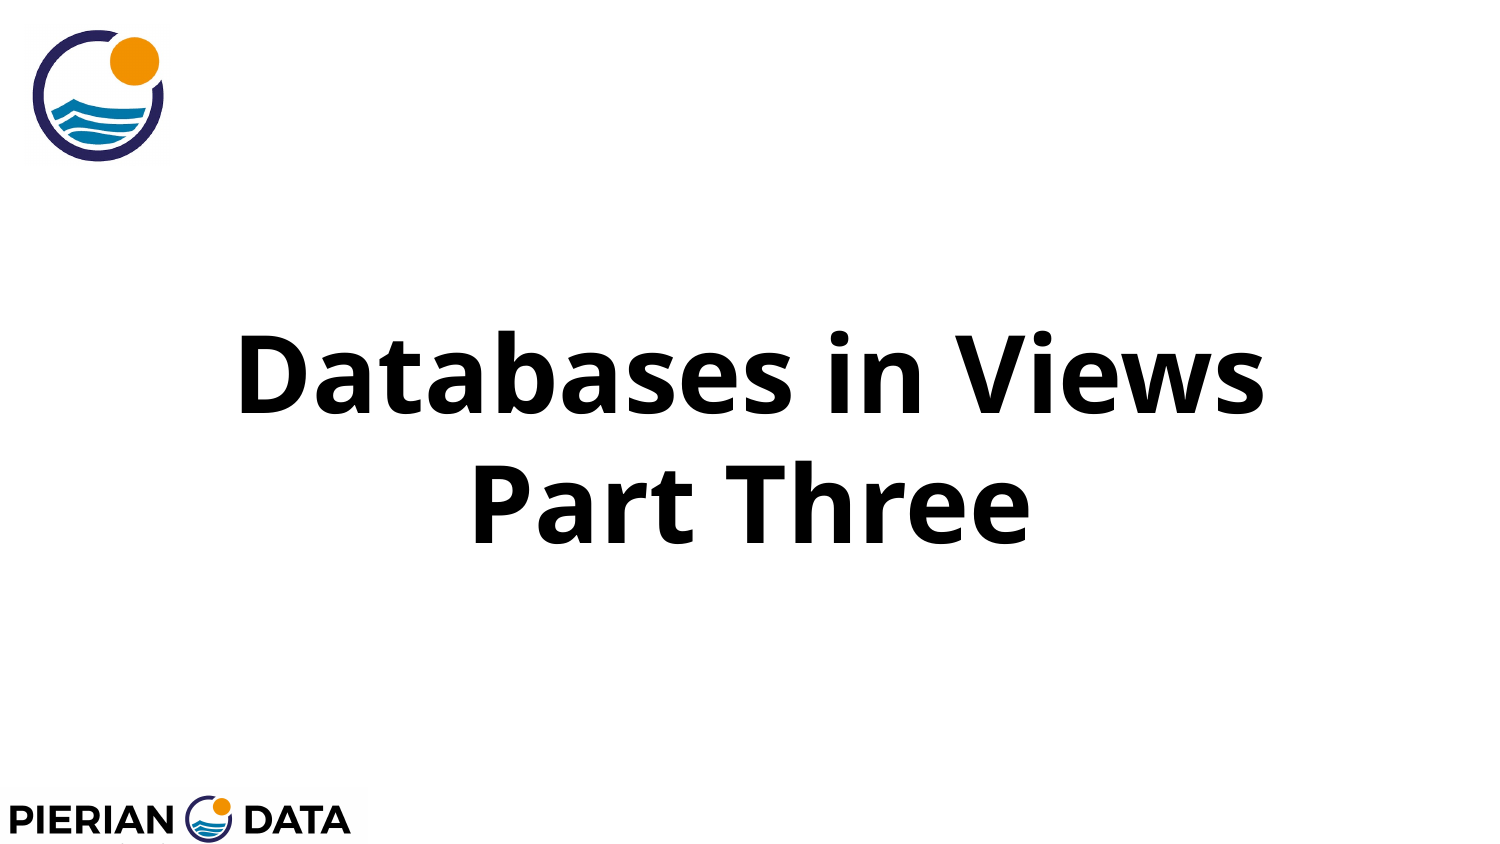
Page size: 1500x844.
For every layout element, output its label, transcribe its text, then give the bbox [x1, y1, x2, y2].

picture [24, 24, 172, 167]
title Databases in Views Part Three [51, 243, 1449, 581]
picture [0, 787, 368, 844]
